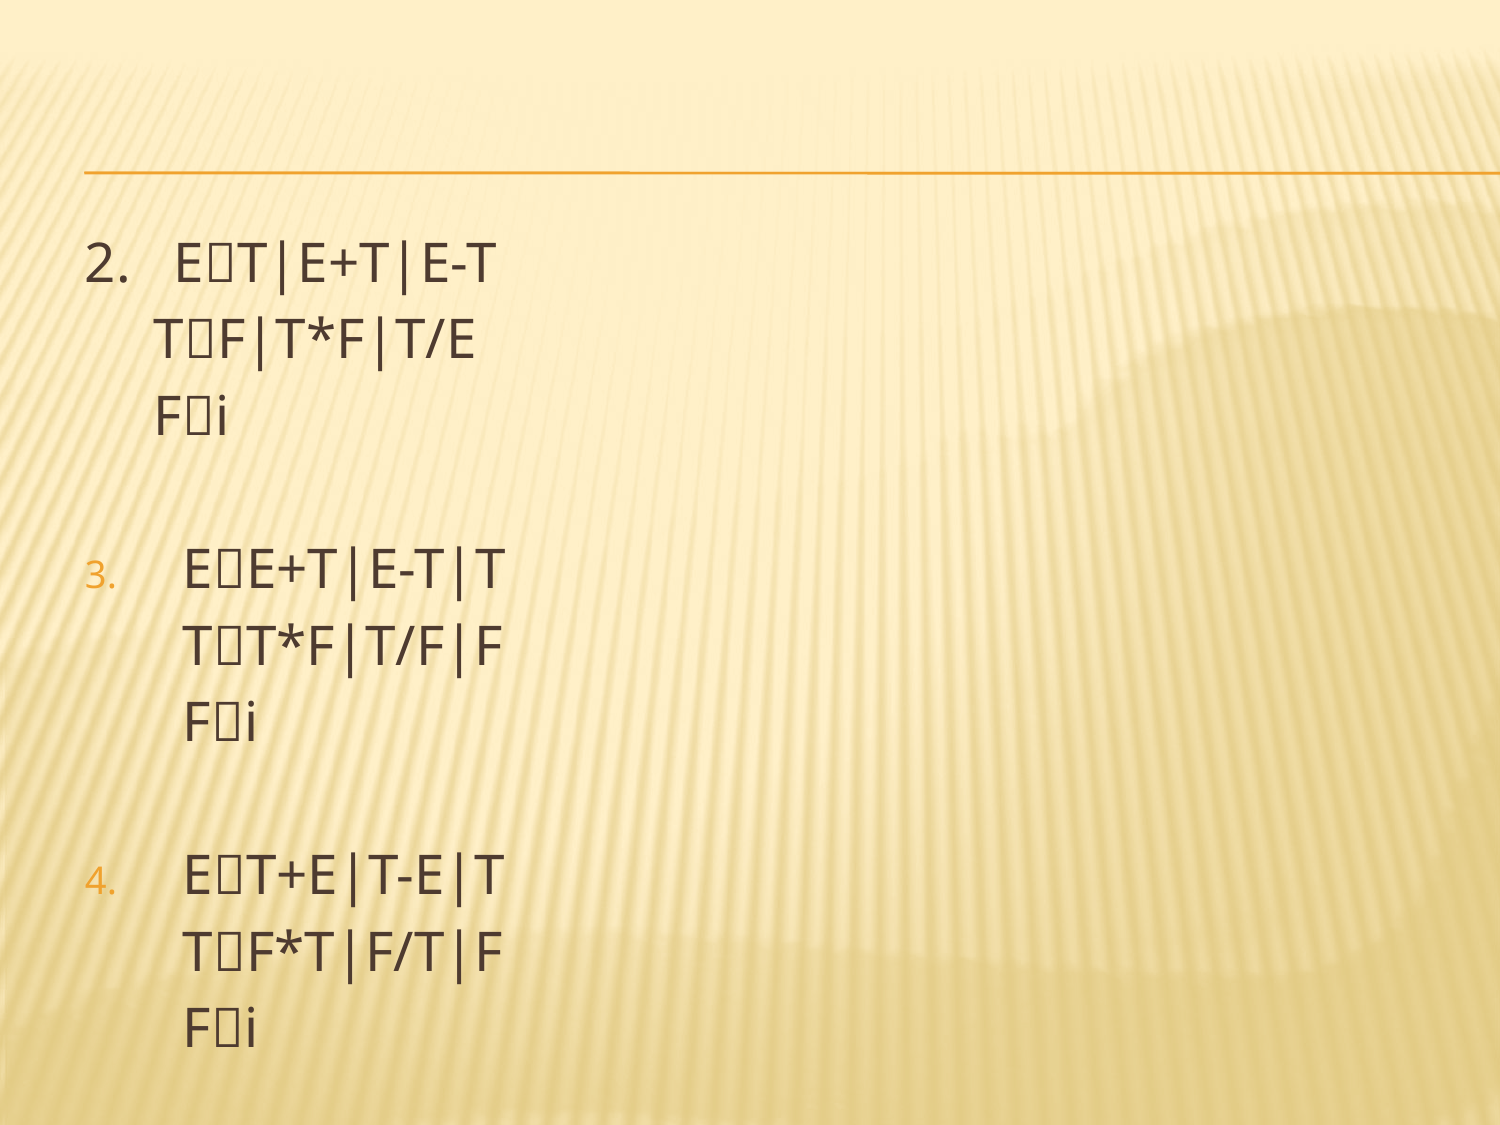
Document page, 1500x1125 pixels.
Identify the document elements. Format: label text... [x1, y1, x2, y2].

list 2. ET|E+T|E-T TF|T*F|T/E Fi EE+T|E-T|T TT*F|T/F|F Fi ET+E|T-E|T TF*T|F/T|F Fi [70, 219, 1425, 1067]
